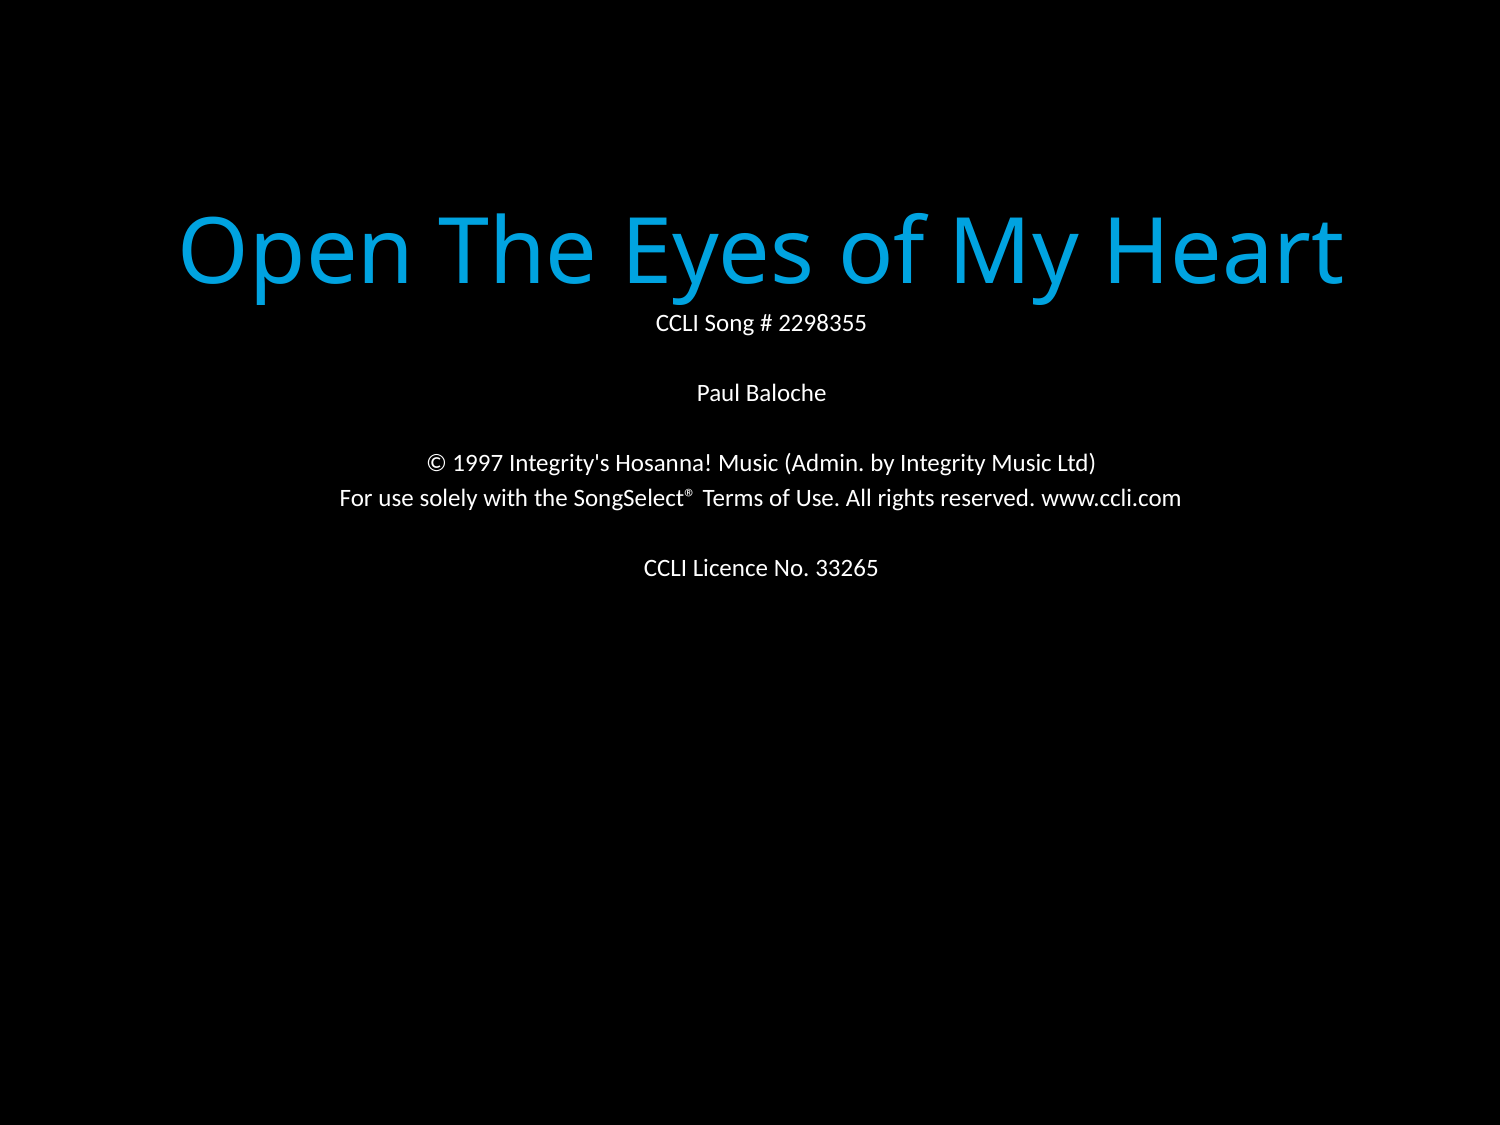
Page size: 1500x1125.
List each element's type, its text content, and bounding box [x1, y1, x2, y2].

subtitle Open The Eyes of My Heart CCLI Song # 2298355 Paul Baloche © 1997 Integrity's Hosanna! Music (Admin. by Integrity Music Ltd) For use solely with the SongSelect® Terms of Use. All rights reserved. www.ccli.com CCLI Licence No. 33265 [53, 30, 1471, 1094]
